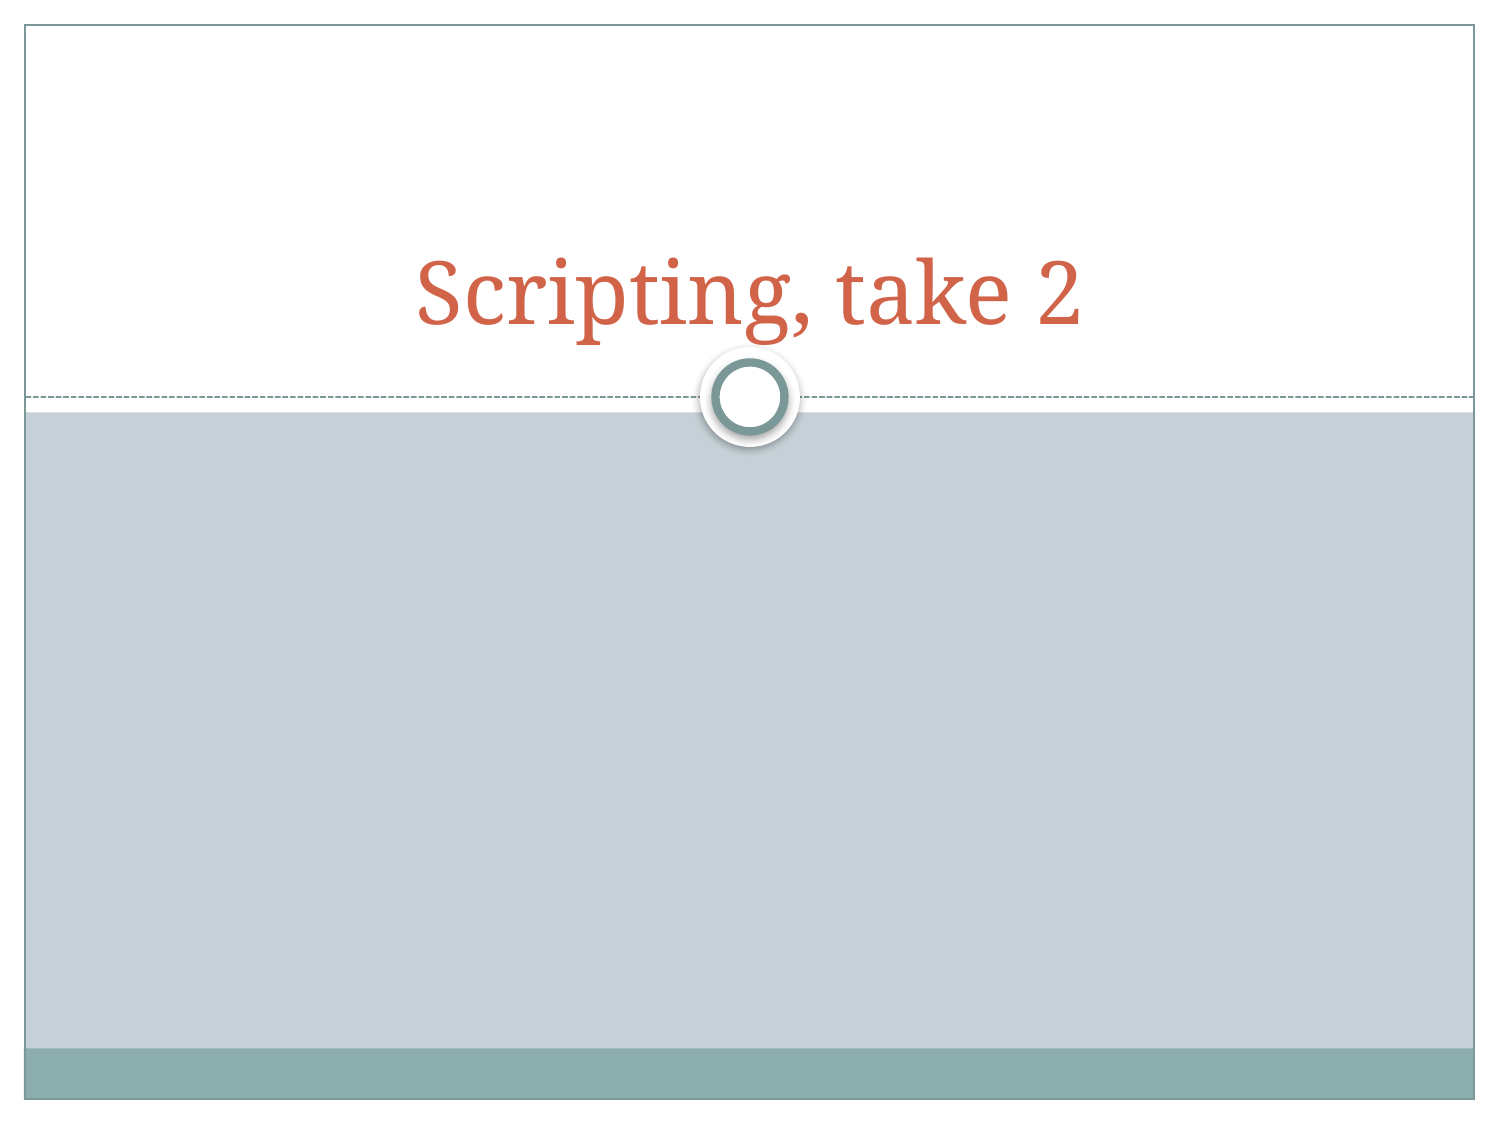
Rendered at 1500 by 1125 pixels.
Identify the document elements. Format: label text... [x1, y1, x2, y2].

title Scripting, take 2 [112, 62, 1388, 350]
